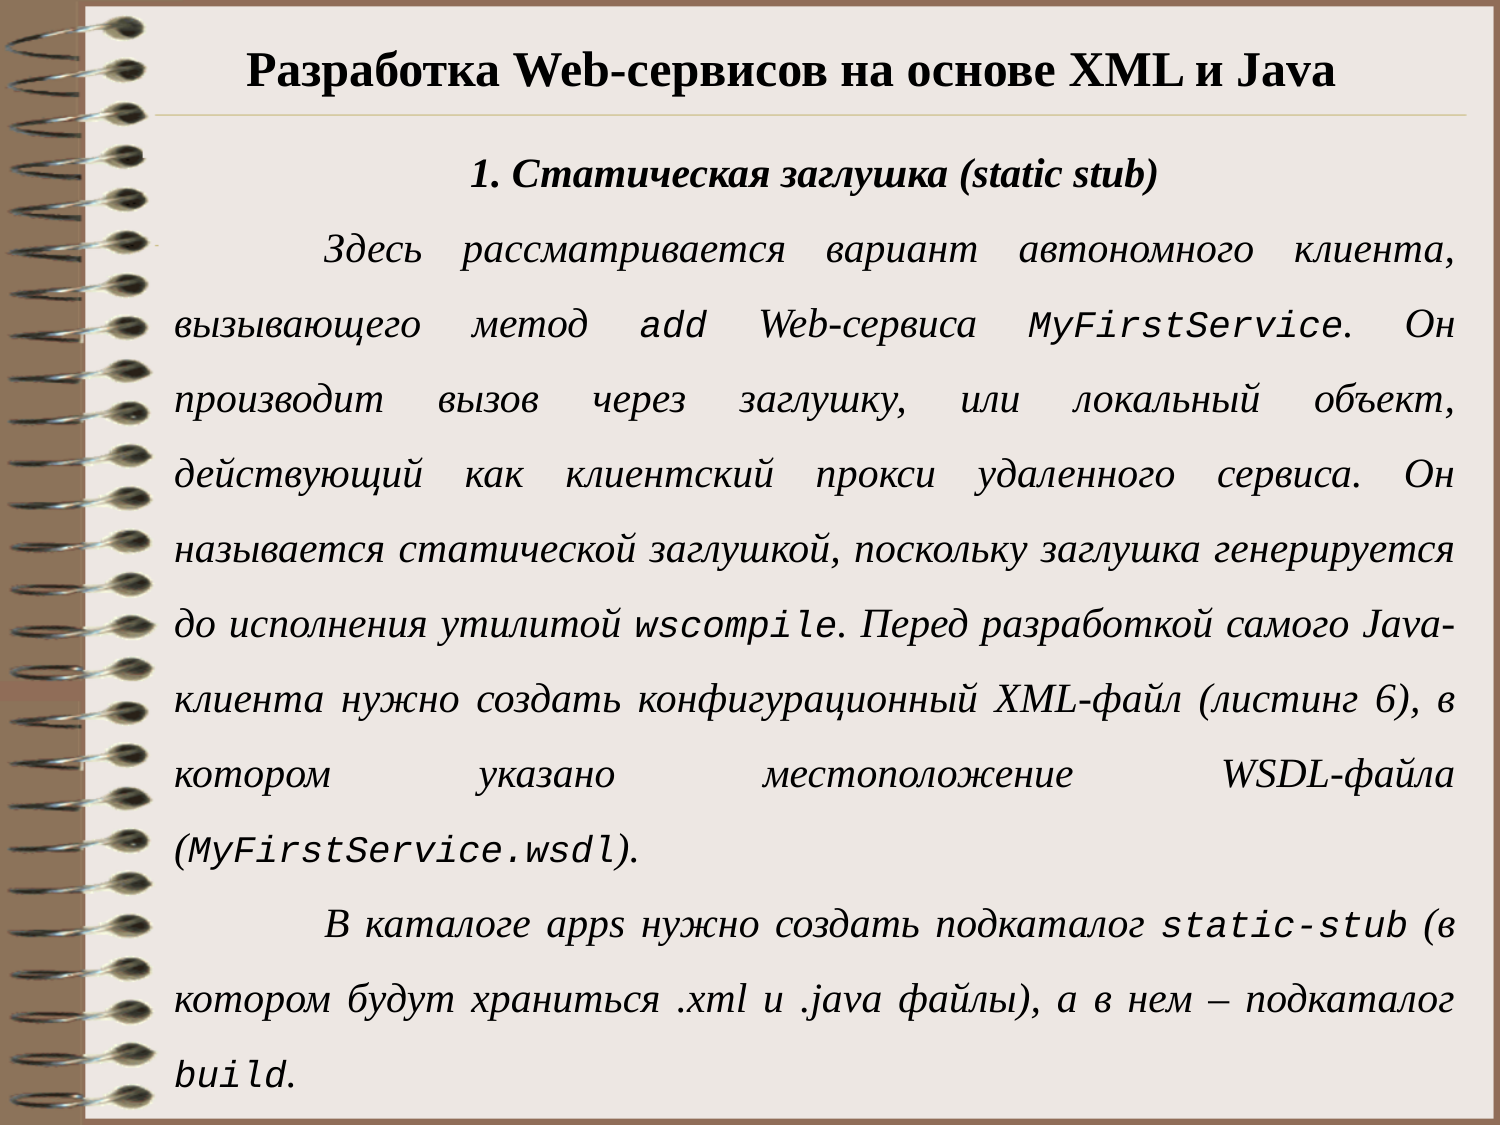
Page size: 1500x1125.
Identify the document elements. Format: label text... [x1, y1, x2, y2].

text_box 1. Статическая заглушка (static stub) Здесь рассматривается вариант автономного клиента, вызывающего метод add Web-сервиса MyFirstService. Он производит вызов через заглушку, или локальный объект, действующий как клиентский прокси удаленного сервиса. Он называется статической заглушкой, поскольку заглушка генерируется до исполнения утилитой wscompile. Перед разработкой самого Java-клиента нужно создать конфигурационный XML-файл (листинг 6), в котором указано местоположение WSDL-файла (MyFirstService.wsdl). В каталоге apps нужно создать подкаталог static-stub (в котором будут храниться .xml и .java файлы), а в нем – подкаталог build. [159, 113, 1471, 1104]
picture [0, 0, 1500, 1125]
title Разработка Web-сервисов на основе XML и Java [183, 30, 1399, 102]
